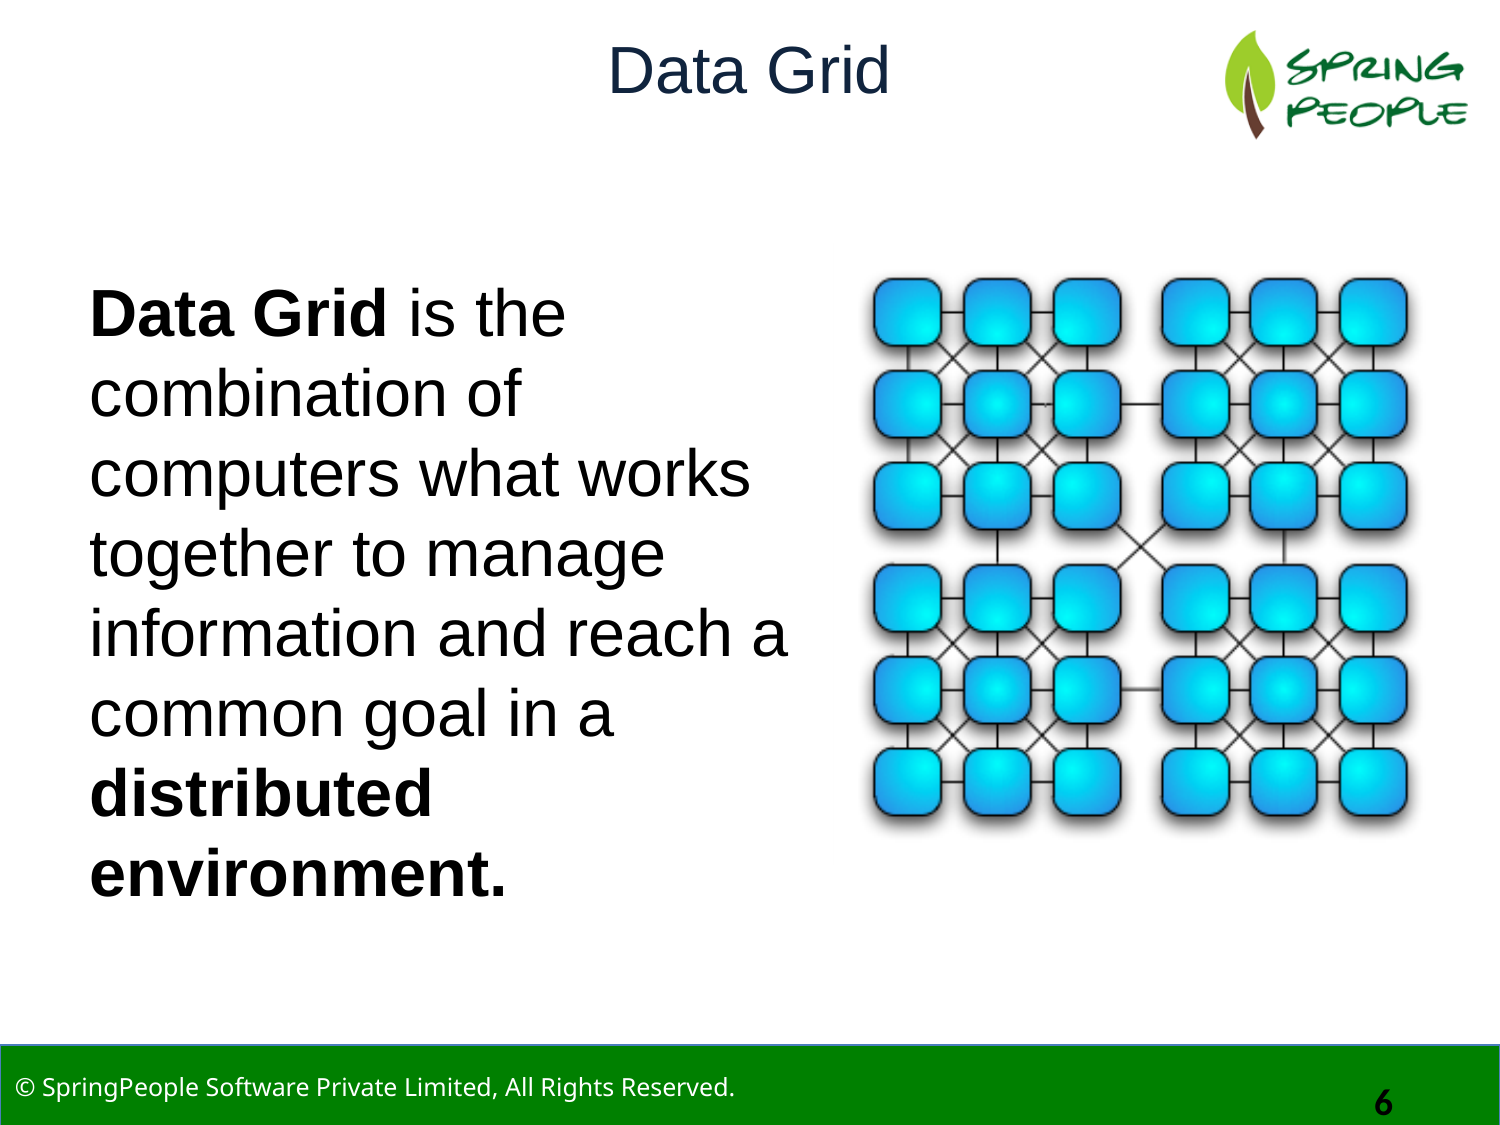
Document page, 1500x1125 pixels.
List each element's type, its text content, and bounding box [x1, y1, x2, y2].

text_box Data Grid is the combination of computers what works together to manage information and reach a common goal in a distributed environment. [74, 262, 857, 1005]
picture [832, 243, 1448, 865]
text_box 6 [1359, 1070, 1500, 1125]
text_box Data Grid [0, 19, 1500, 140]
